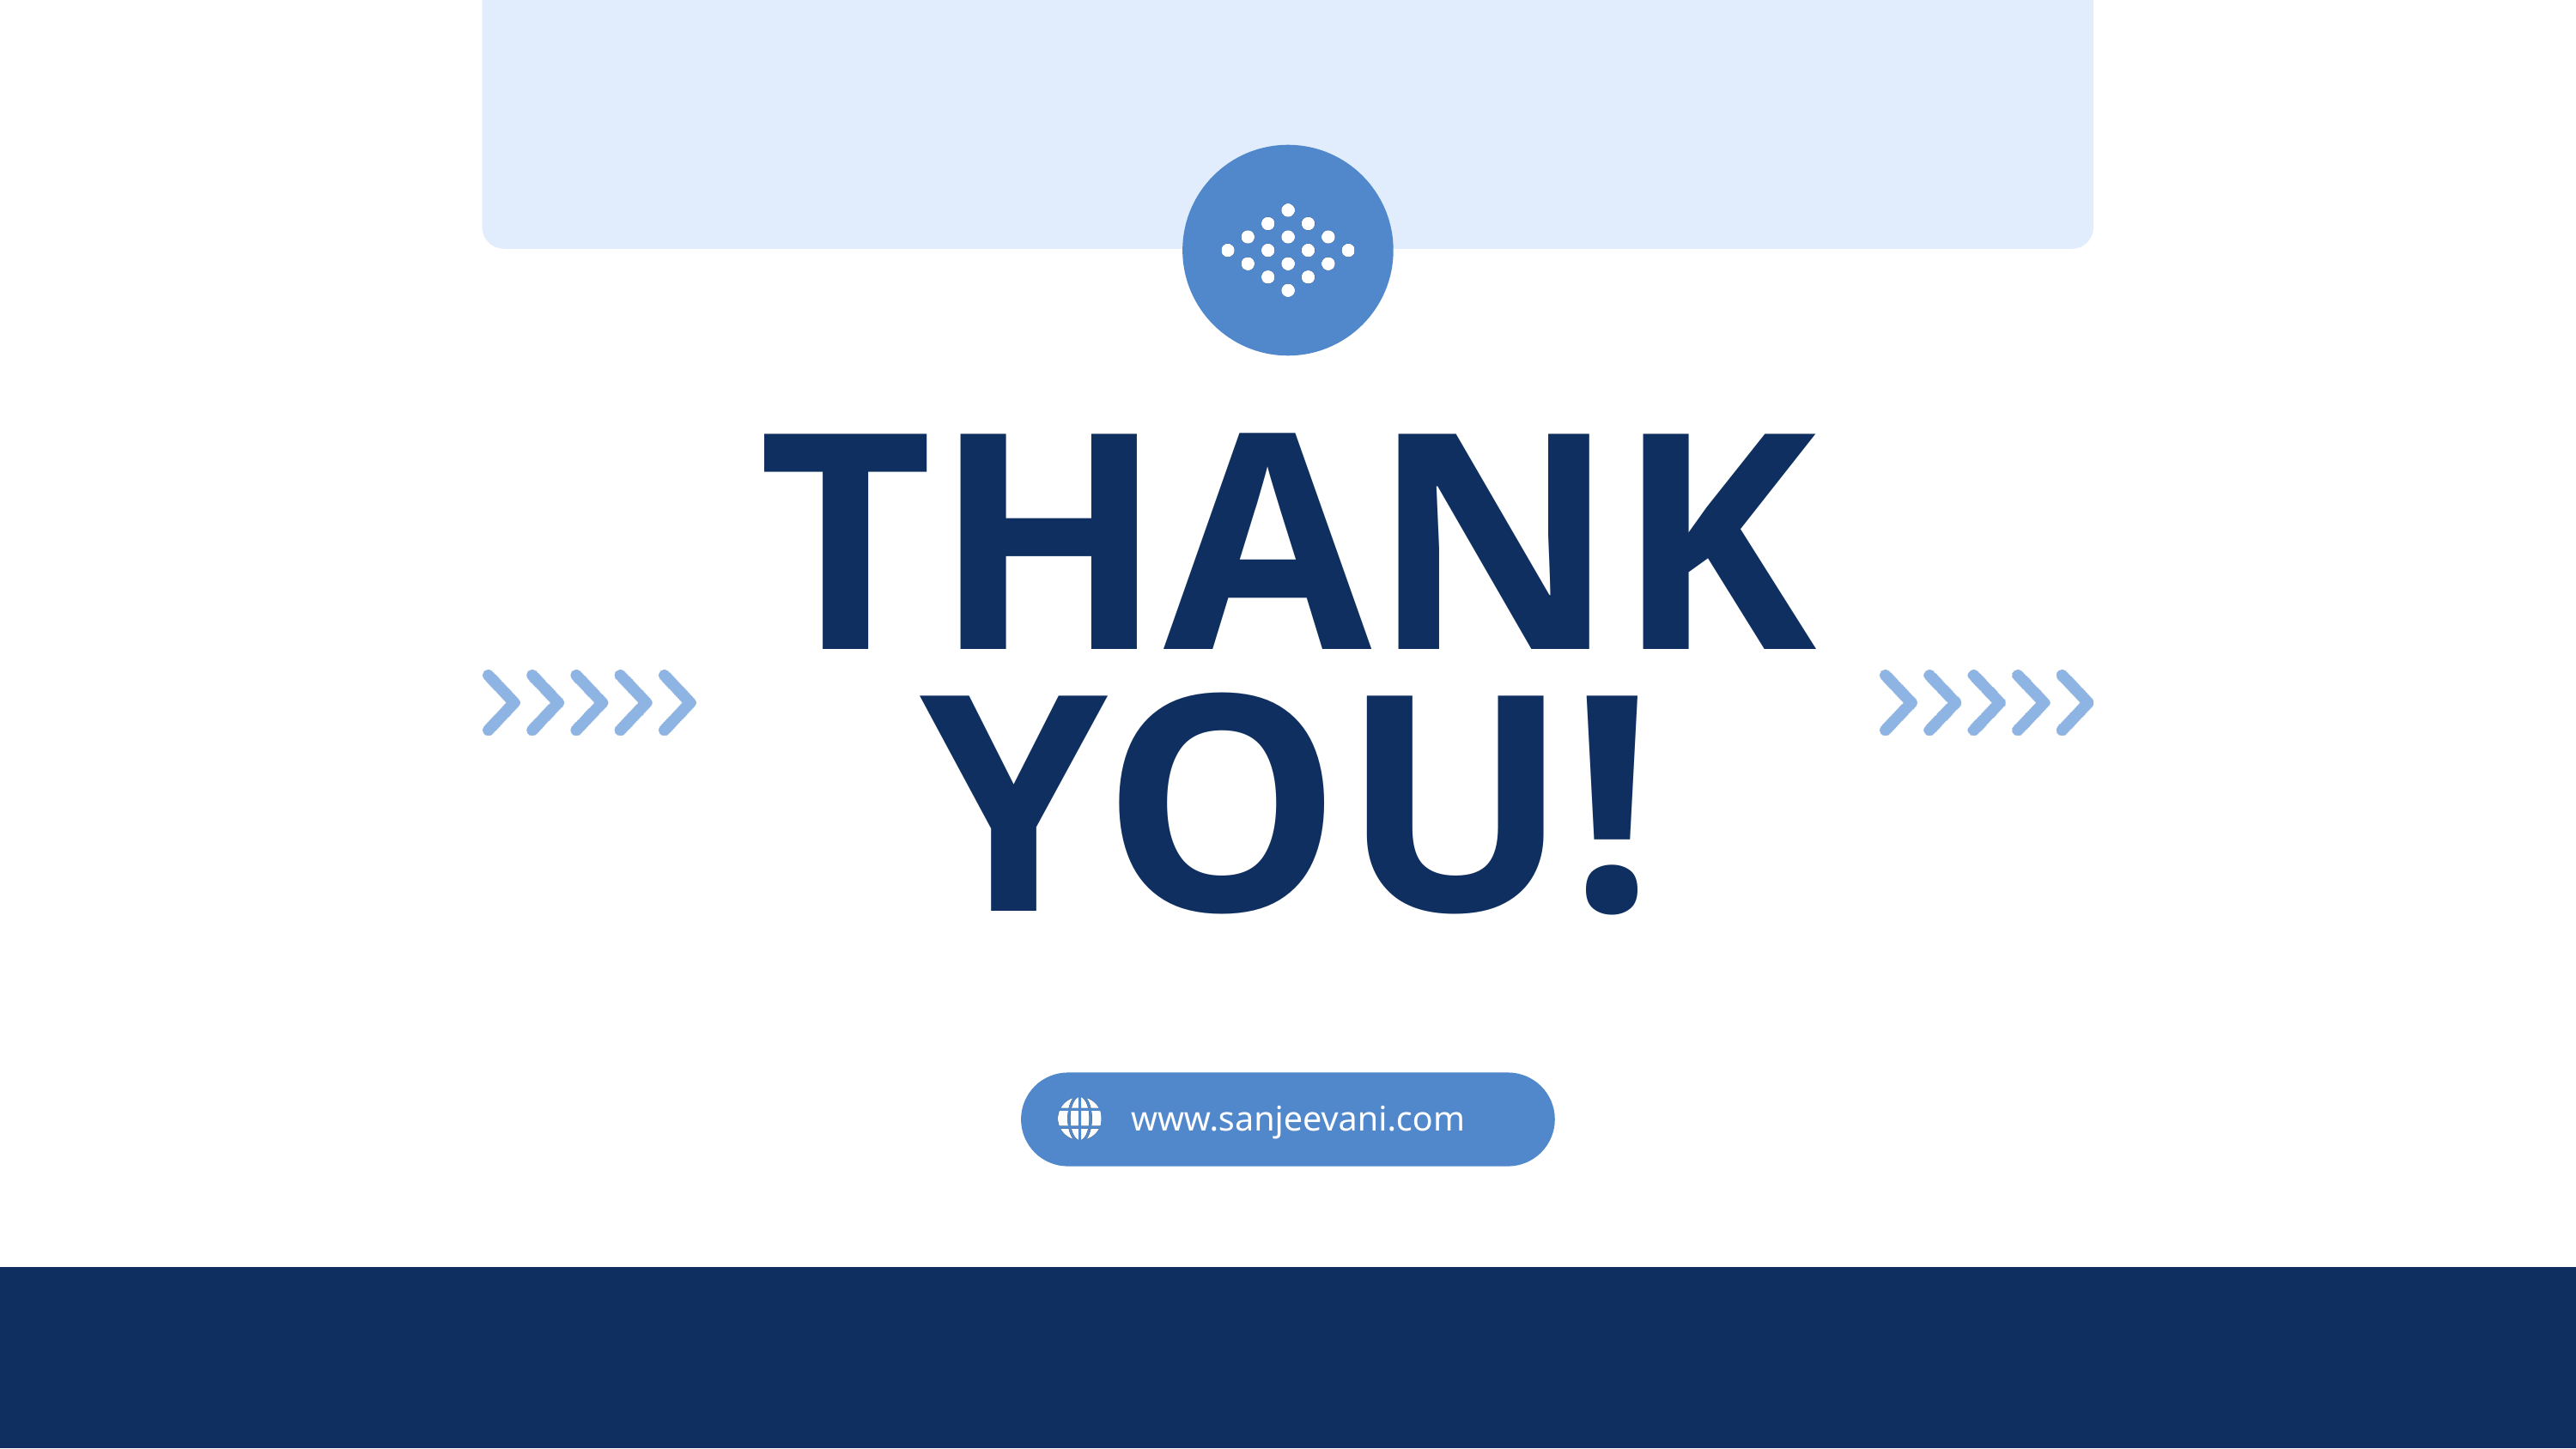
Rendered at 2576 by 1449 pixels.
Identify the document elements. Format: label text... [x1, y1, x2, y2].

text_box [1182, 144, 1394, 356]
text_box [1879, 669, 2094, 736]
text_box [482, 669, 696, 736]
text_box THANK YOU! [629, 447, 1947, 972]
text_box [482, 0, 2094, 249]
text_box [0, 1266, 2576, 1449]
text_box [1020, 1072, 1556, 1167]
